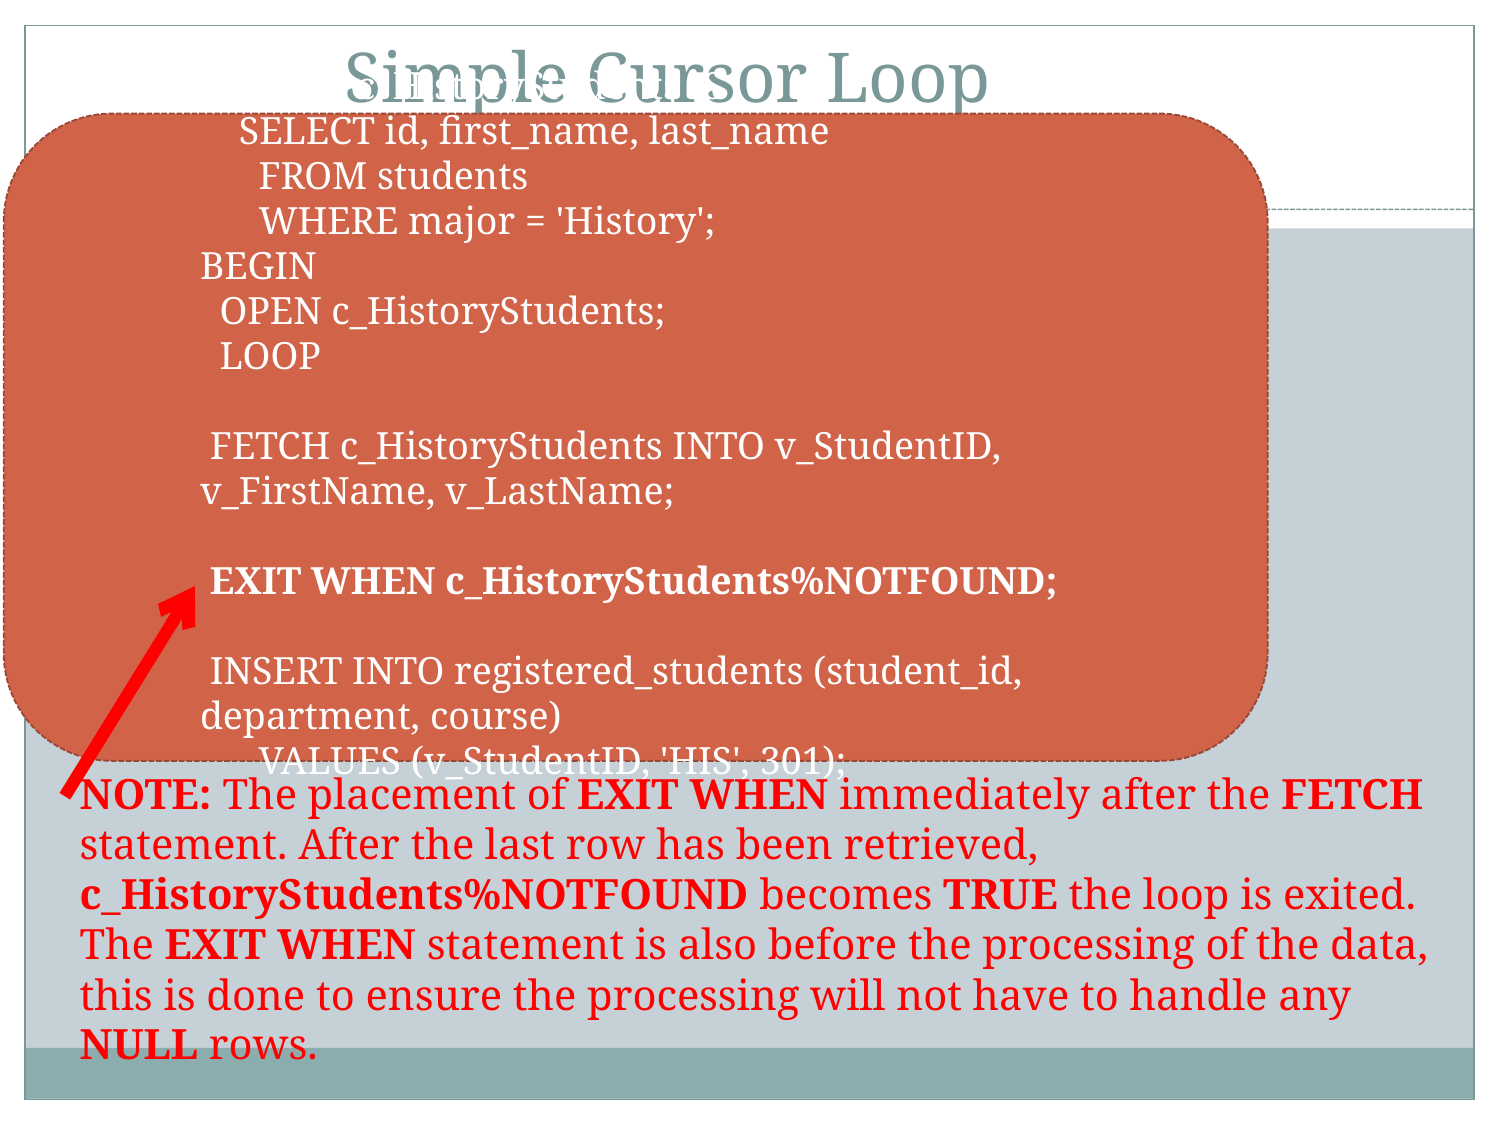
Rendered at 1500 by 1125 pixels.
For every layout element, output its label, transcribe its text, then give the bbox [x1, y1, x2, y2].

title Simple Cursor Loop [55, 0, 1281, 124]
text_box CURSOR c_HistoryStudents IS SELECT id, first_name, last_name FROM students WHERE major = 'History'; BEGIN OPEN c_HistoryStudents; LOOP FETCH c_HistoryStudents INTO v_StudentID, v_FirstName, v_LastName; EXIT WHEN c_HistoryStudents%NOTFOUND; INSERT INTO registered_students (student_id, department, course) VALUES (v_StudentID, 'HIS', 301); [2, 112, 1269, 760]
text_box NOTE: The placement of EXIT WHEN immediately after the FETCH statement. After the last row has been retrieved, c_HistoryStudents%NOTFOUND becomes TRUE the loop is exited. The EXIT WHEN statement is also before the processing of the data, this is done to ensure the processing will not have to handle any NULL rows. [64, 760, 1447, 1076]
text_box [64, 585, 195, 797]
